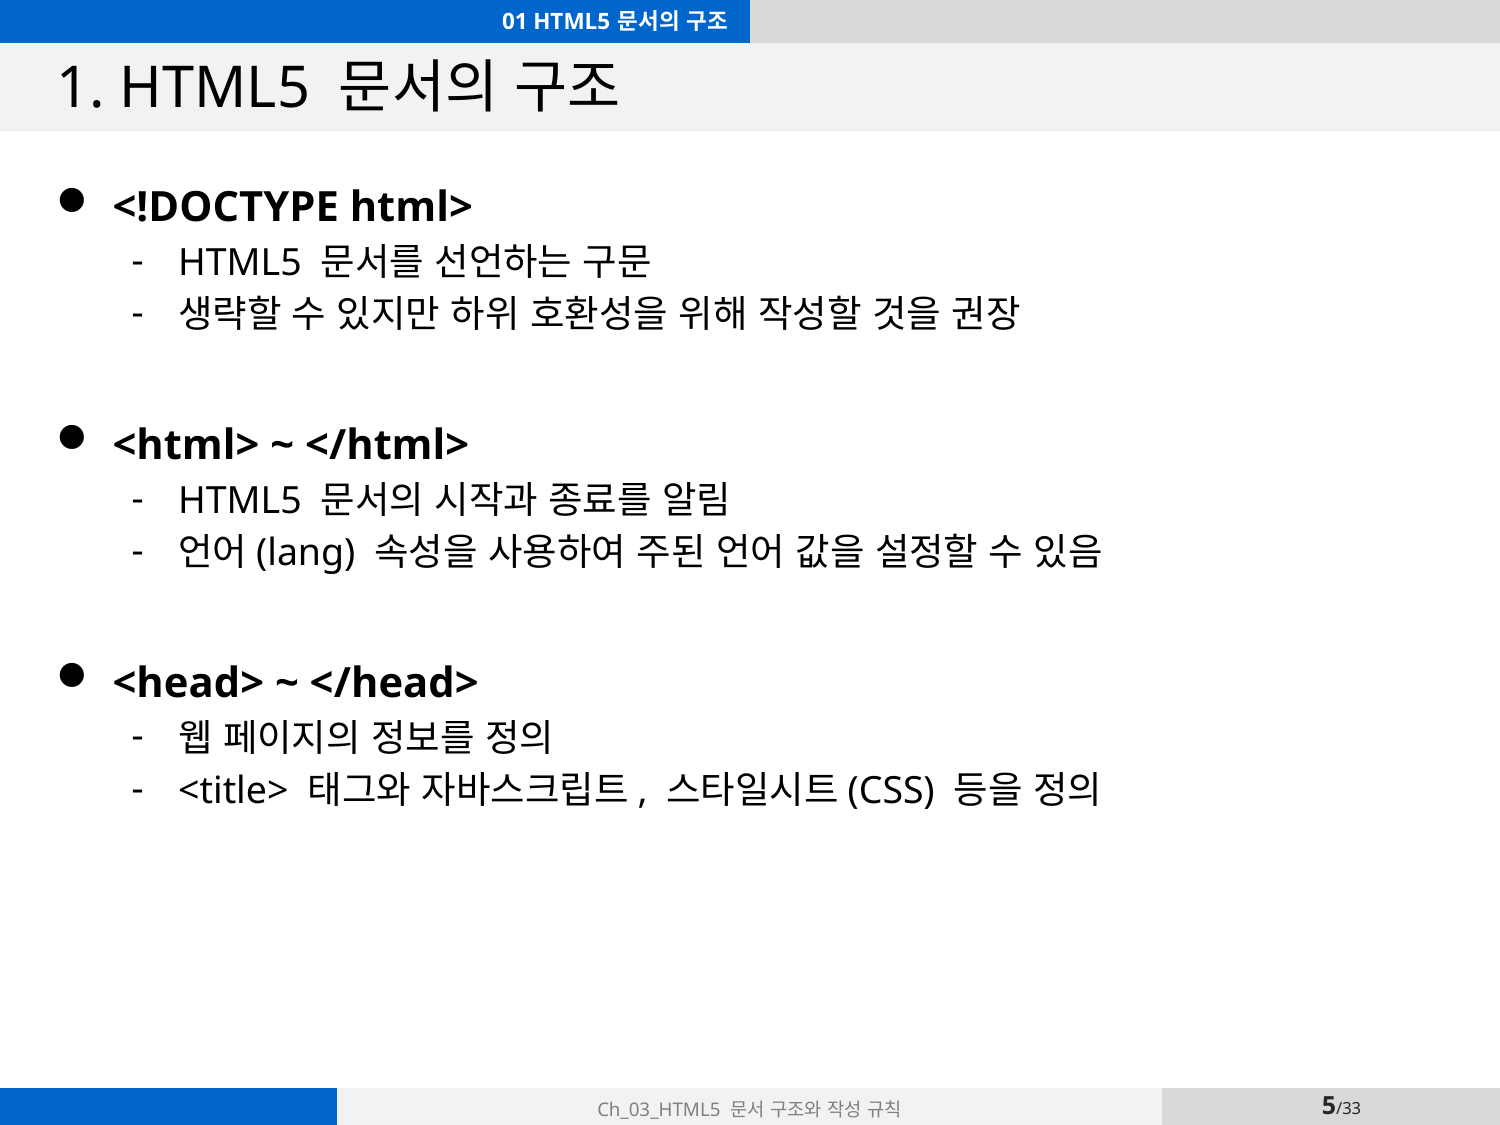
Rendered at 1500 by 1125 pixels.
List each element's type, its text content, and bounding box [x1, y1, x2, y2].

text_box 01 HTML5 문서의 구조 [0, 0, 743, 43]
list <!DOCTYPE html> HTML5 문서를 선언하는 구문 생략할 수 있지만 하위 호환성을 위해 작성할 것을 권장 <html> ~ </html> HTML5 문서의 시작과 종료를 알림 언어(lang) 속성을 사용하여 주된 언어 값을 설정할 수 있음 <head> ~ </head> 웹 페이지의 정보를 정의 <title> 태그와 자바스크립트, 스타일시트(CSS) 등을 정의 [41, 172, 1459, 811]
title 1. HTML5 문서의 구조 [41, 42, 1459, 128]
